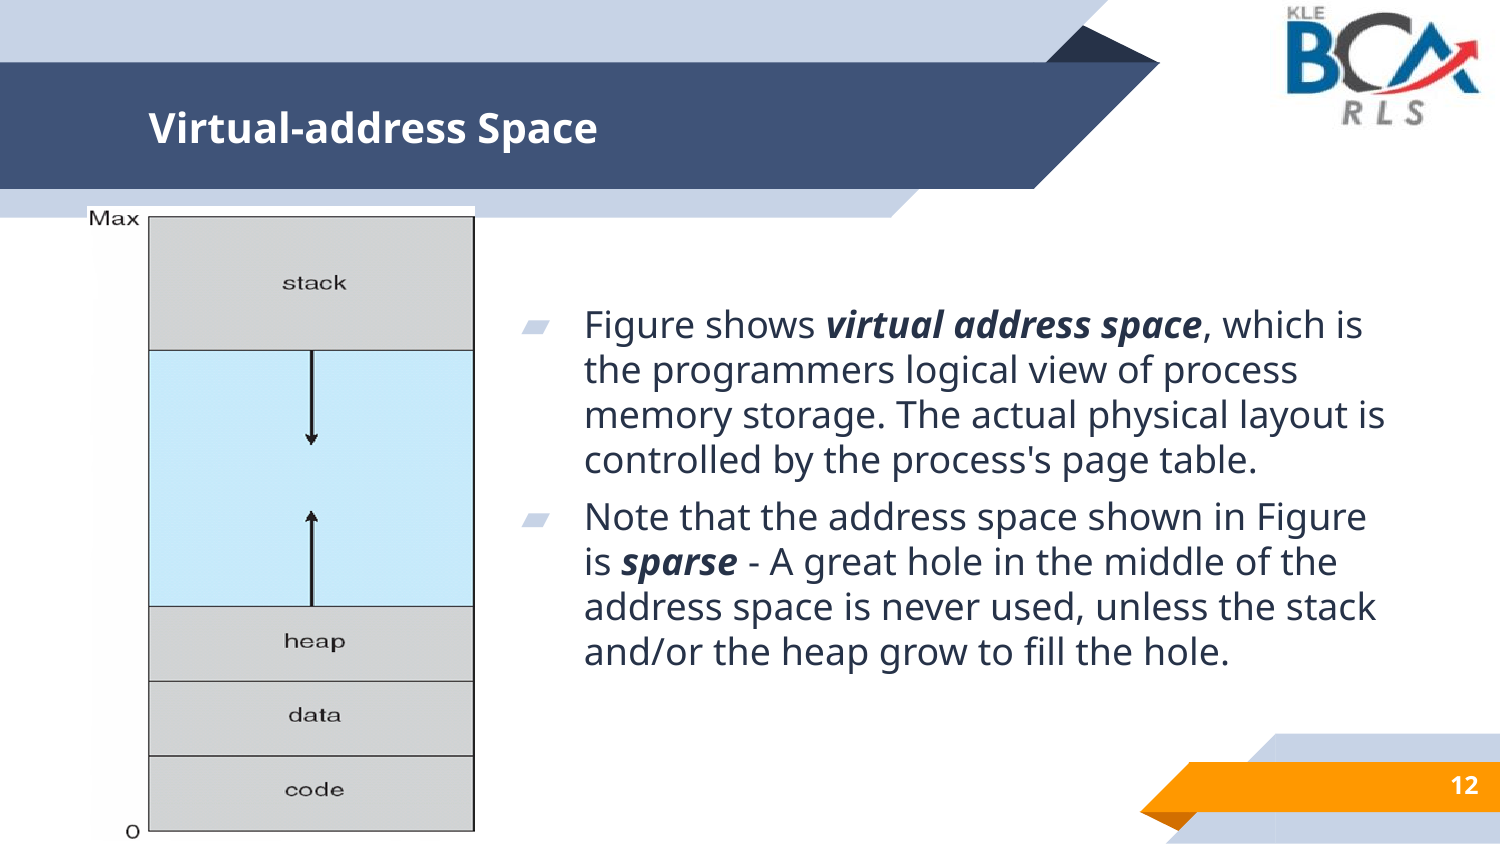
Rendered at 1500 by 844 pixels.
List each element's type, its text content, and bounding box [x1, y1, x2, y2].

list Figure shows virtual address space, which is the programmers logical view of process memory storage. The actual physical layout is controlled by the process's page table. Note that the address space shown in Figure is sparse - A great hole in the middle of the address space is never used, unless the stack and/or the heap grow to fill the hole. [493, 209, 1413, 822]
title Virtual-address Space [133, 64, 1035, 190]
picture [87, 206, 476, 844]
slide_number 12 [1249, 760, 1494, 813]
picture [1270, 0, 1500, 135]
